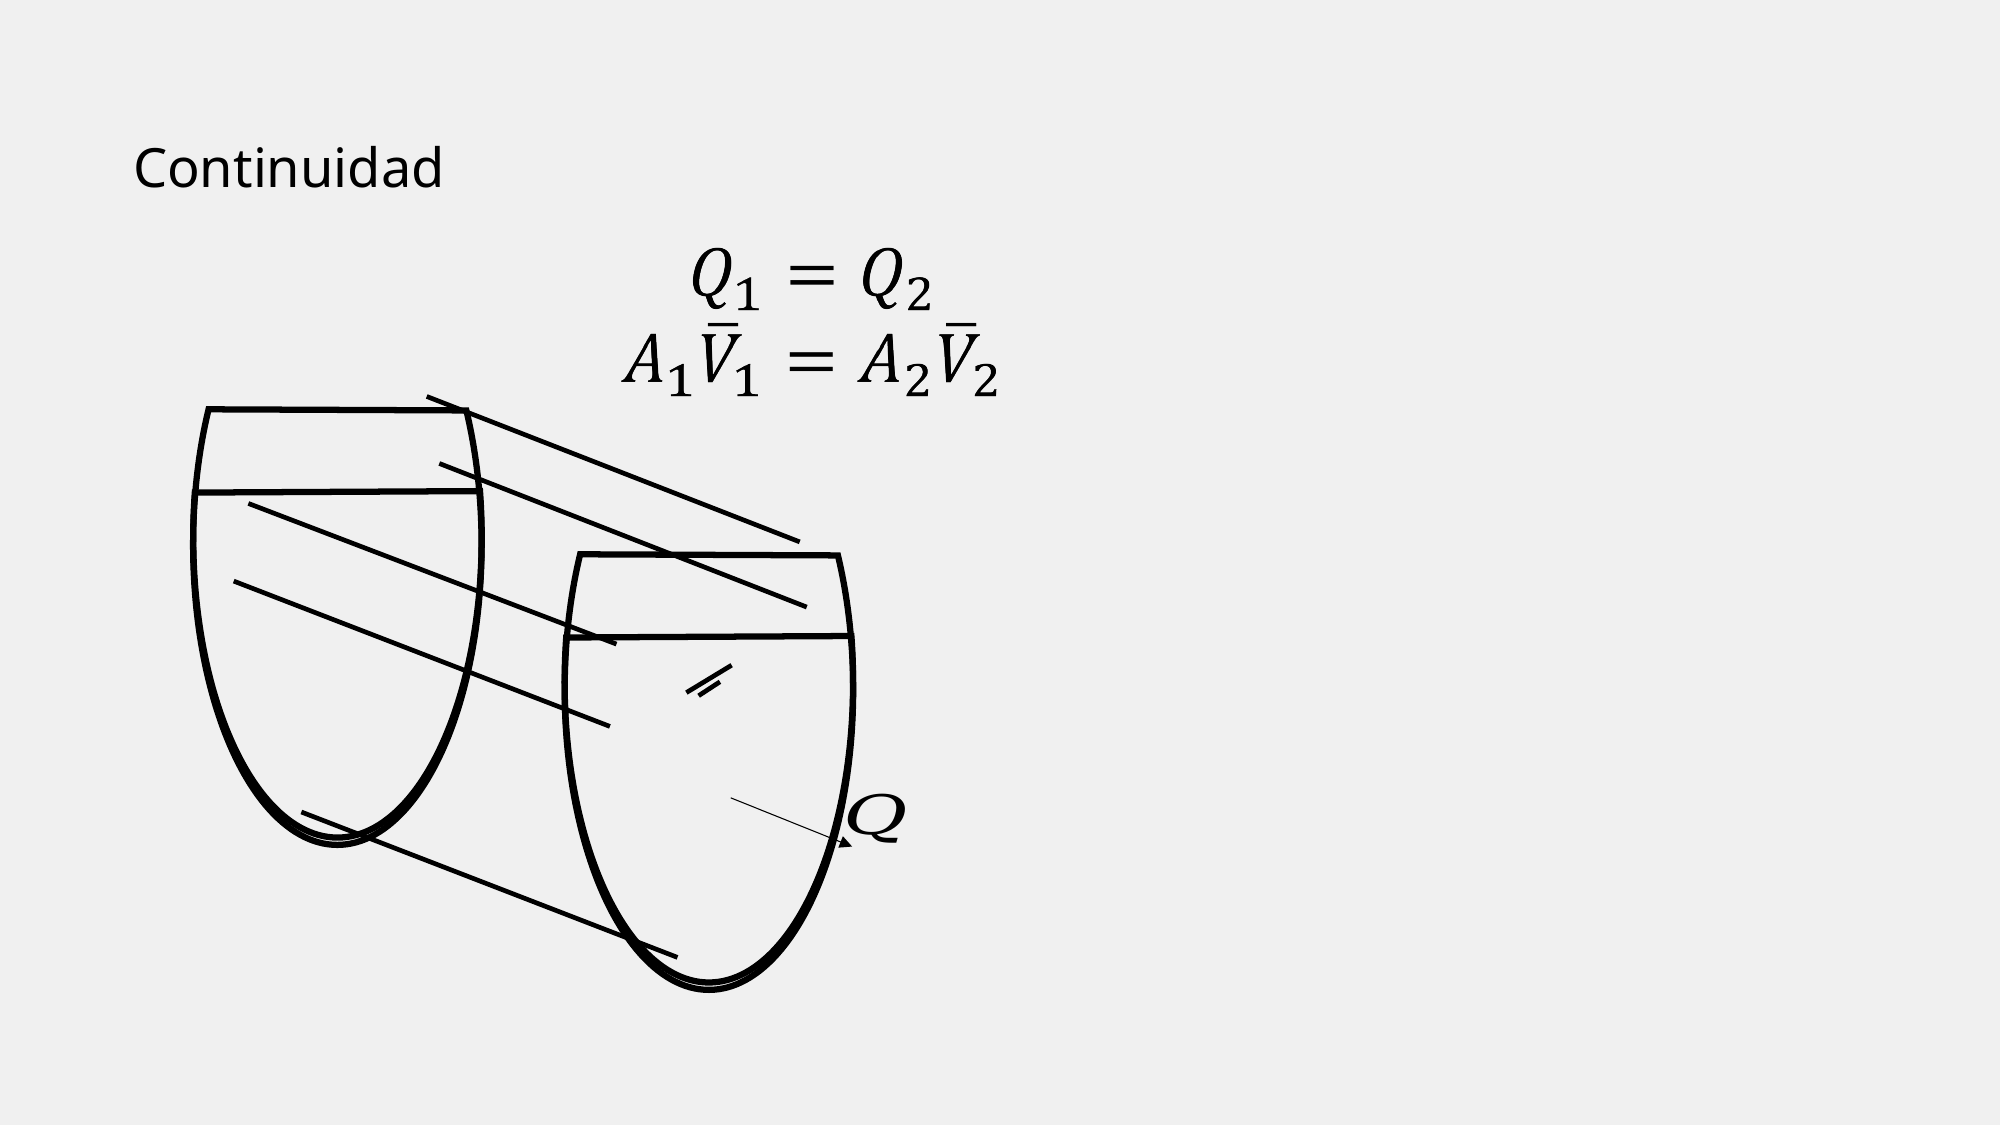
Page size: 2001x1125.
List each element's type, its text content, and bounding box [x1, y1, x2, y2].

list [613, 232, 1009, 404]
title Continuidad [118, 132, 1123, 266]
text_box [193, 237, 910, 990]
